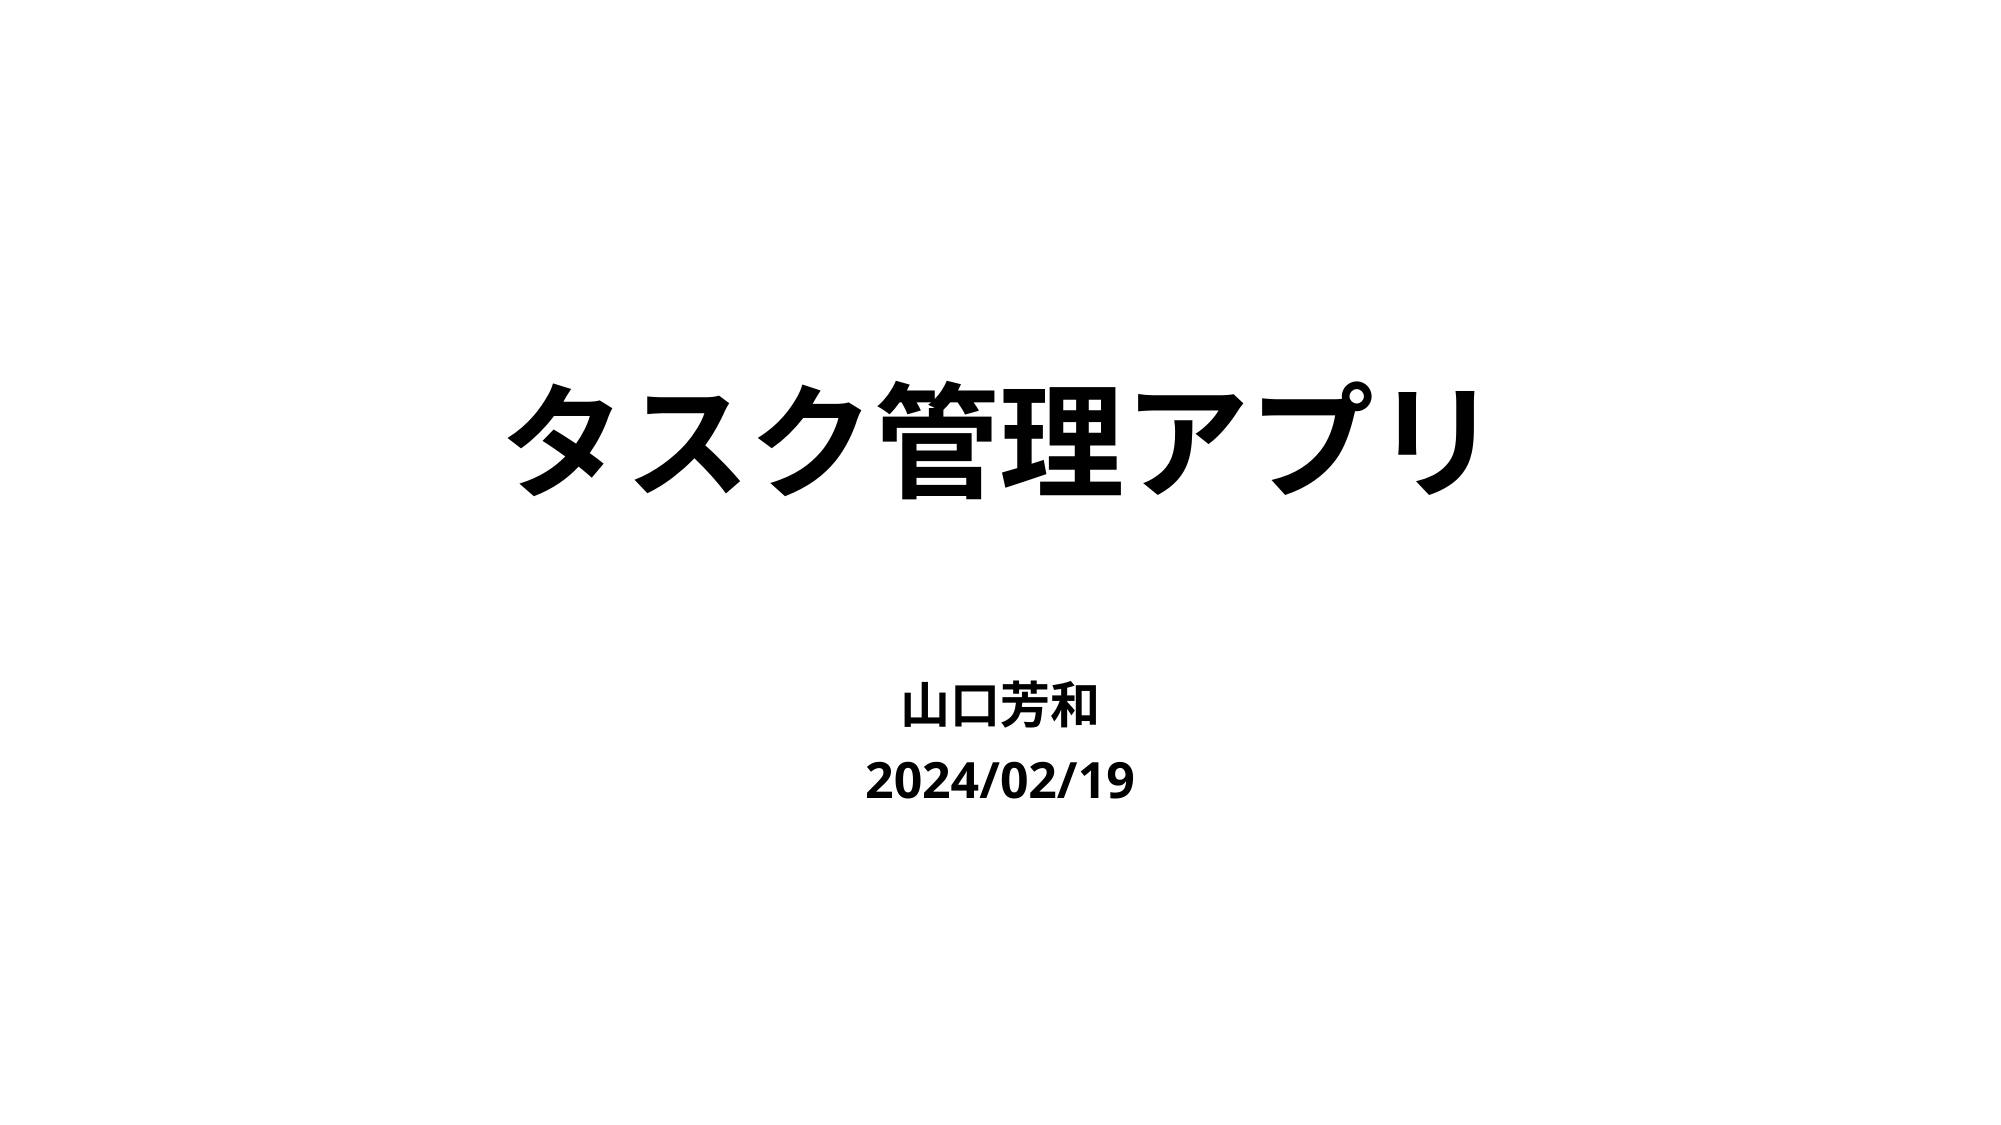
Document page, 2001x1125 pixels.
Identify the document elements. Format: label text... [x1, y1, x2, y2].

title タスク管理アプリ [249, 326, 1750, 524]
subtitle 山口芳和 2024/02/19 [753, 672, 1247, 829]
